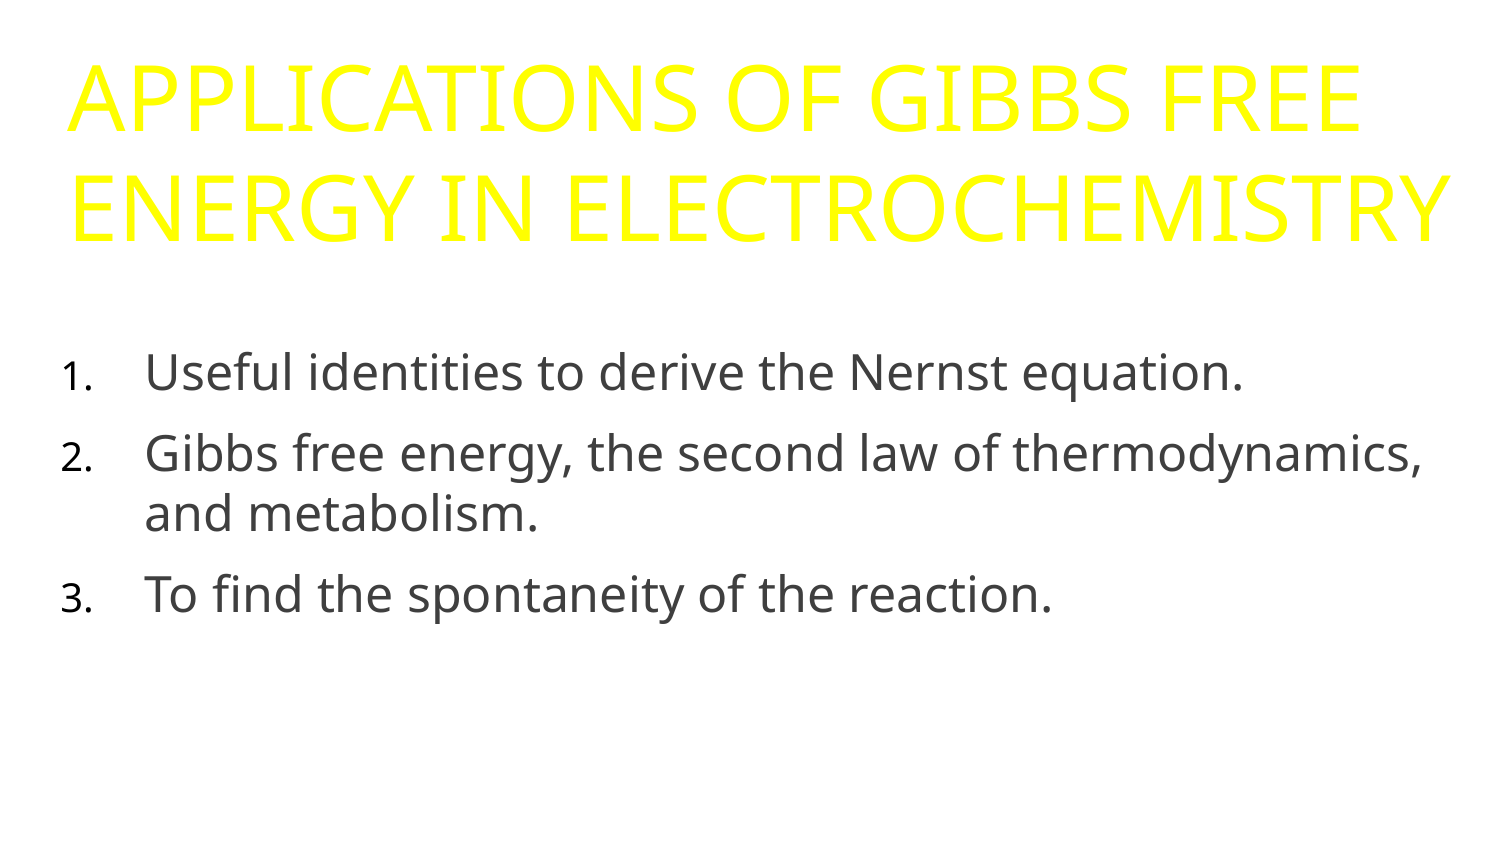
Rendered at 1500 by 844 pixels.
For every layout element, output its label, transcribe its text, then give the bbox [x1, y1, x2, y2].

text_box Useful identities to derive the Nernst equation. Gibbs free energy, the second law of thermodynamics, and metabolism. To find the spontaneity of the reaction. [45, 323, 1484, 640]
text_box APPLICATIONS OF GIBBS FREE ENERGY IN ELECTROCHEMISTRY [52, 0, 1500, 396]
